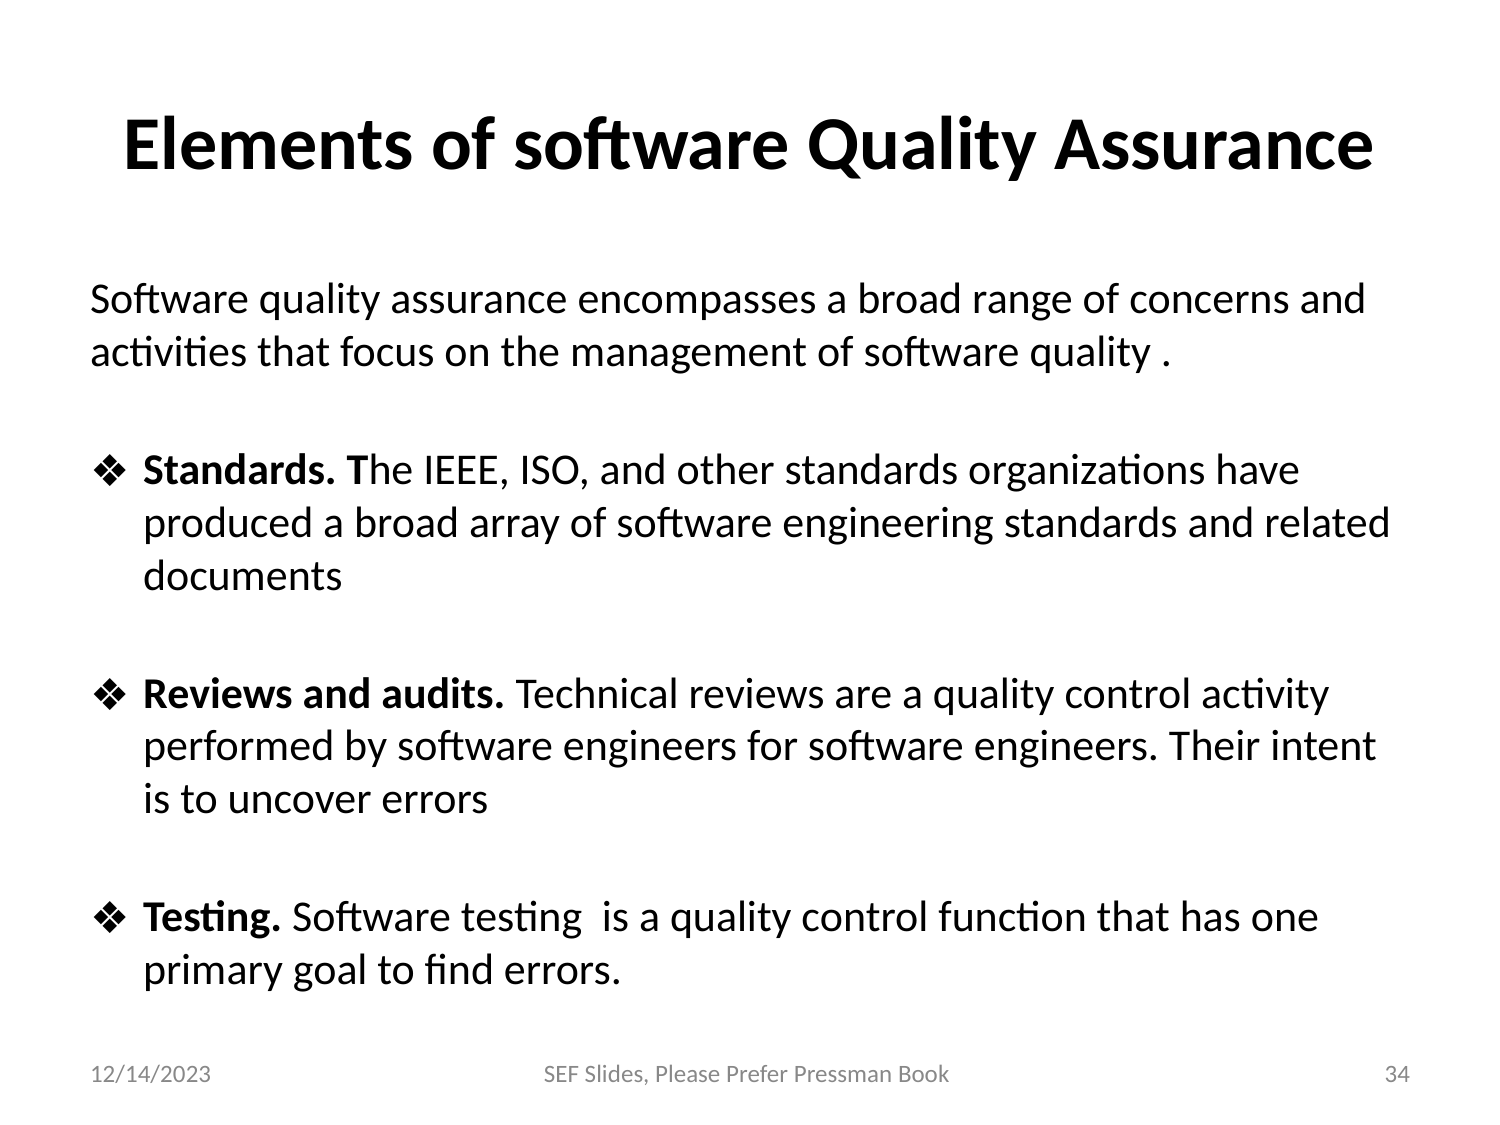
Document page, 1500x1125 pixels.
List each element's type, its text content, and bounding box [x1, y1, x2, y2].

list Software quality assurance encompasses a broad range of concerns and activities that focus on the management of software quality . Standards. The IEEE, ISO, and other standards organizations have produced a broad array of software engineering standards and related documents Reviews and audits. Technical reviews are a quality control activity performed by software engineers for software engineers. Their intent is to uncover errors Testing. Software testing is a quality control function that has one primary goal to find errors. [75, 262, 1425, 1005]
footer SEF Slides, Please Prefer Pressman Book [512, 1042, 988, 1103]
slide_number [75, 1042, 425, 1103]
slide_number ‹#› [1074, 1042, 1425, 1103]
title Elements of software Quality Assurance [75, 45, 1425, 233]
